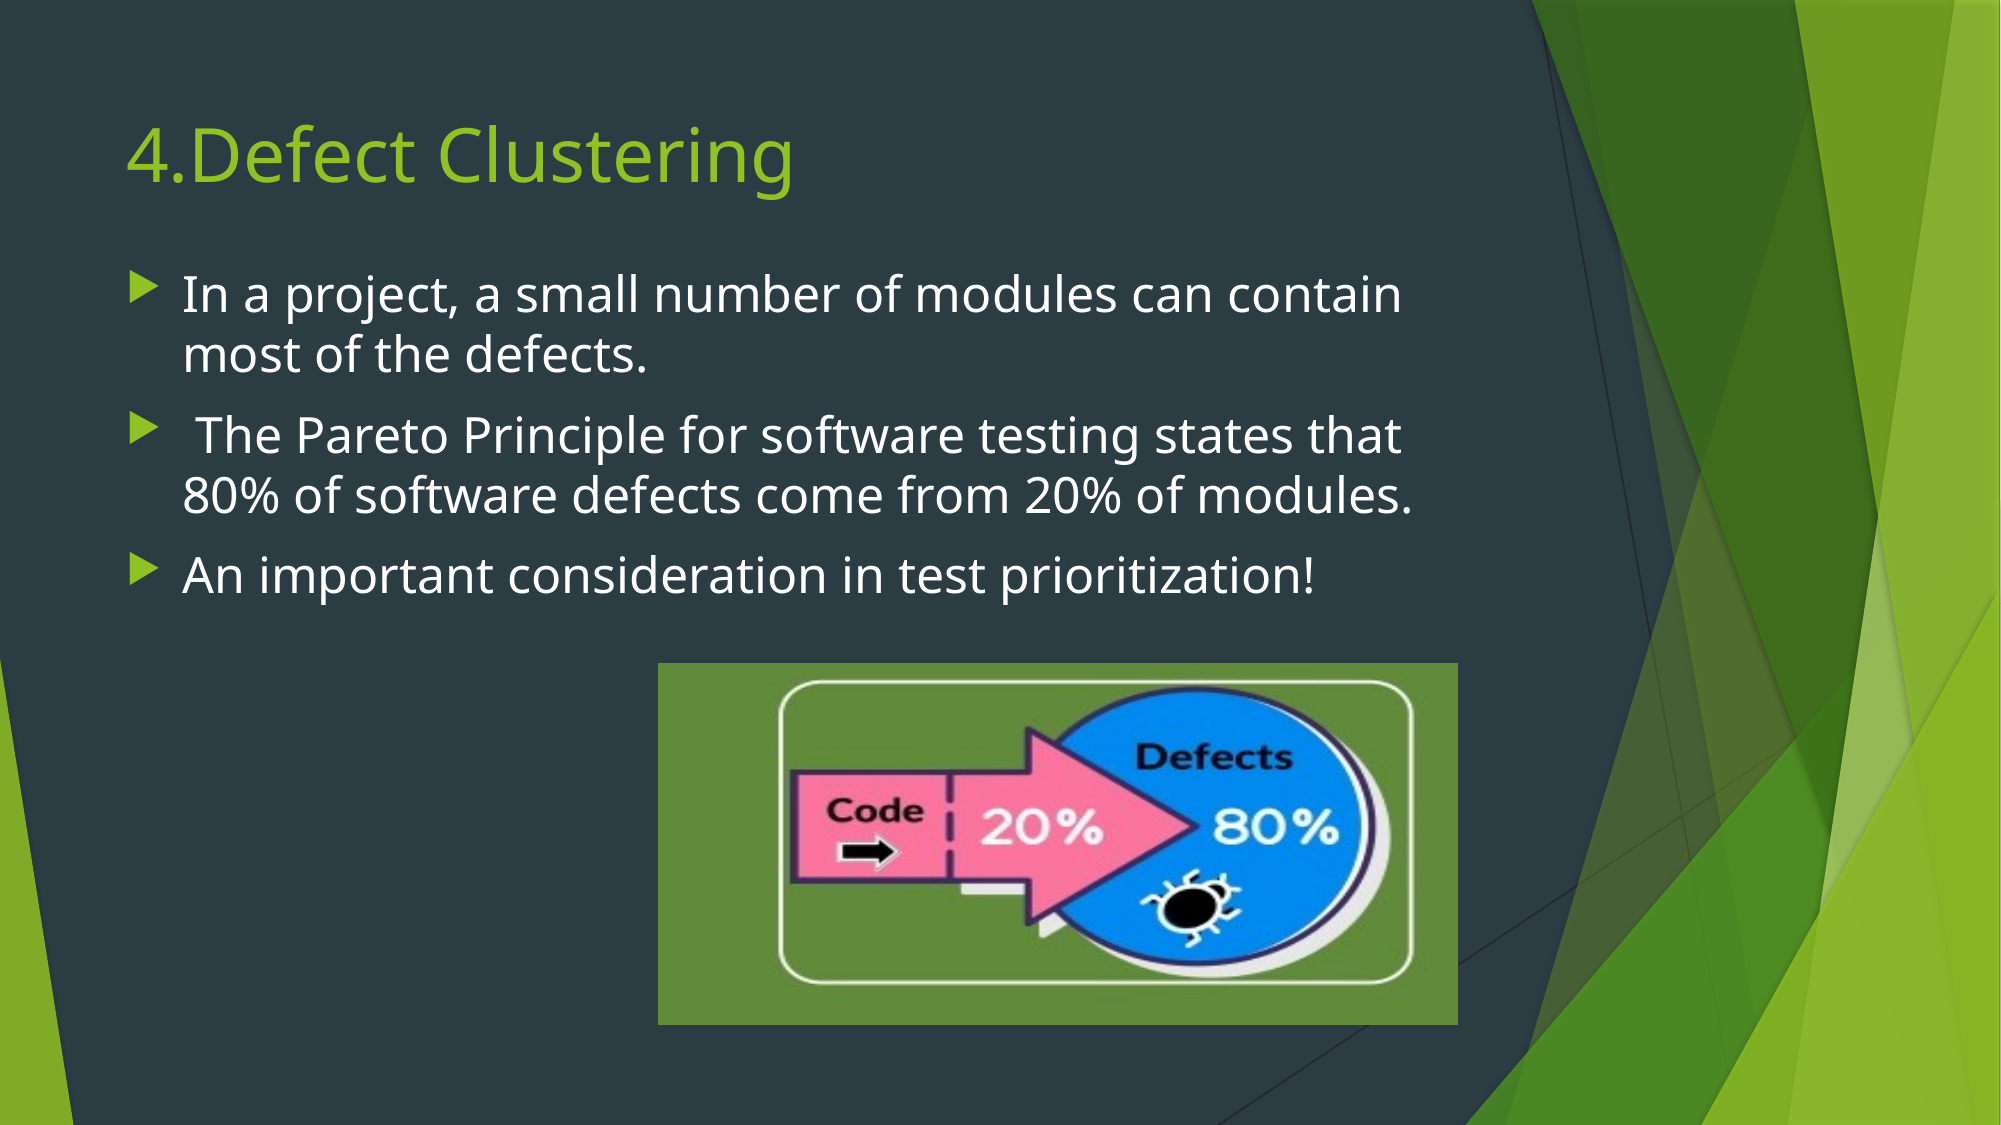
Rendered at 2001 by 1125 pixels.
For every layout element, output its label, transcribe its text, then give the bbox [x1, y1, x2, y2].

list In a project, a small number of modules can contain most of the defects. The Pareto Principle for software testing states that 80% of software defects come from 20% of modules. An important consideration in test prioritization! [111, 254, 1522, 992]
picture [658, 663, 1459, 1026]
title 4.Defect Clustering [111, 99, 1522, 254]
